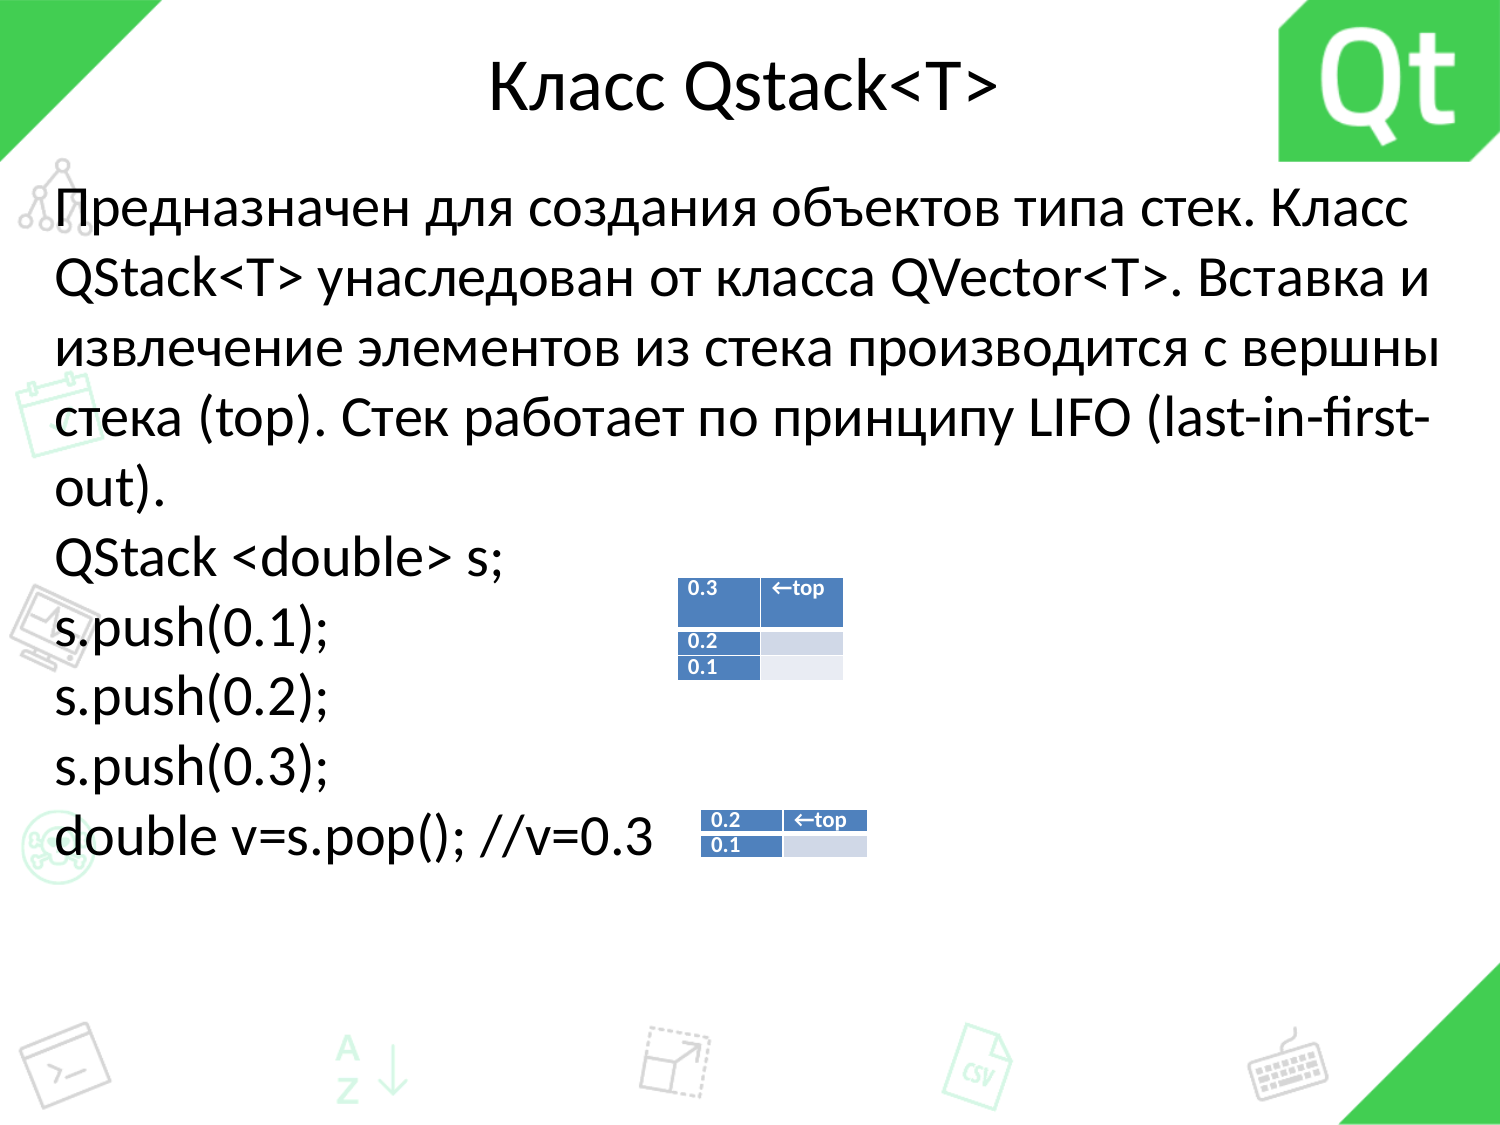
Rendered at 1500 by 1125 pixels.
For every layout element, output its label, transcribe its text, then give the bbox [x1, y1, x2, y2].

table_cell [761, 632, 843, 655]
table_cell [761, 656, 843, 680]
table_header ←top [761, 578, 843, 627]
table_cell 0.1 [701, 836, 782, 857]
table_header 0.3 [678, 578, 760, 627]
title Класс Qstack<T> [64, 0, 1424, 161]
table_header 0.2 [701, 810, 782, 831]
table_header ←top [784, 810, 867, 831]
picture [0, 0, 1500, 1125]
table_cell 0.1 [678, 656, 760, 680]
list Предназначен для создания объектов типа стек. Класс QStack<T> унаследован от класса QVector<T>. Вставка и извлечение элементов из стека производится с вершны стека (top). Стек работает по принципу LIFO (last-in-first-out). QStack <double> s; s.push(0.1); s.push(0.2); s.push(0.3); double v=s.pop(); //v=0.3 [39, 160, 1461, 1104]
table_cell 0.2 [678, 632, 760, 655]
table_cell [784, 836, 867, 857]
